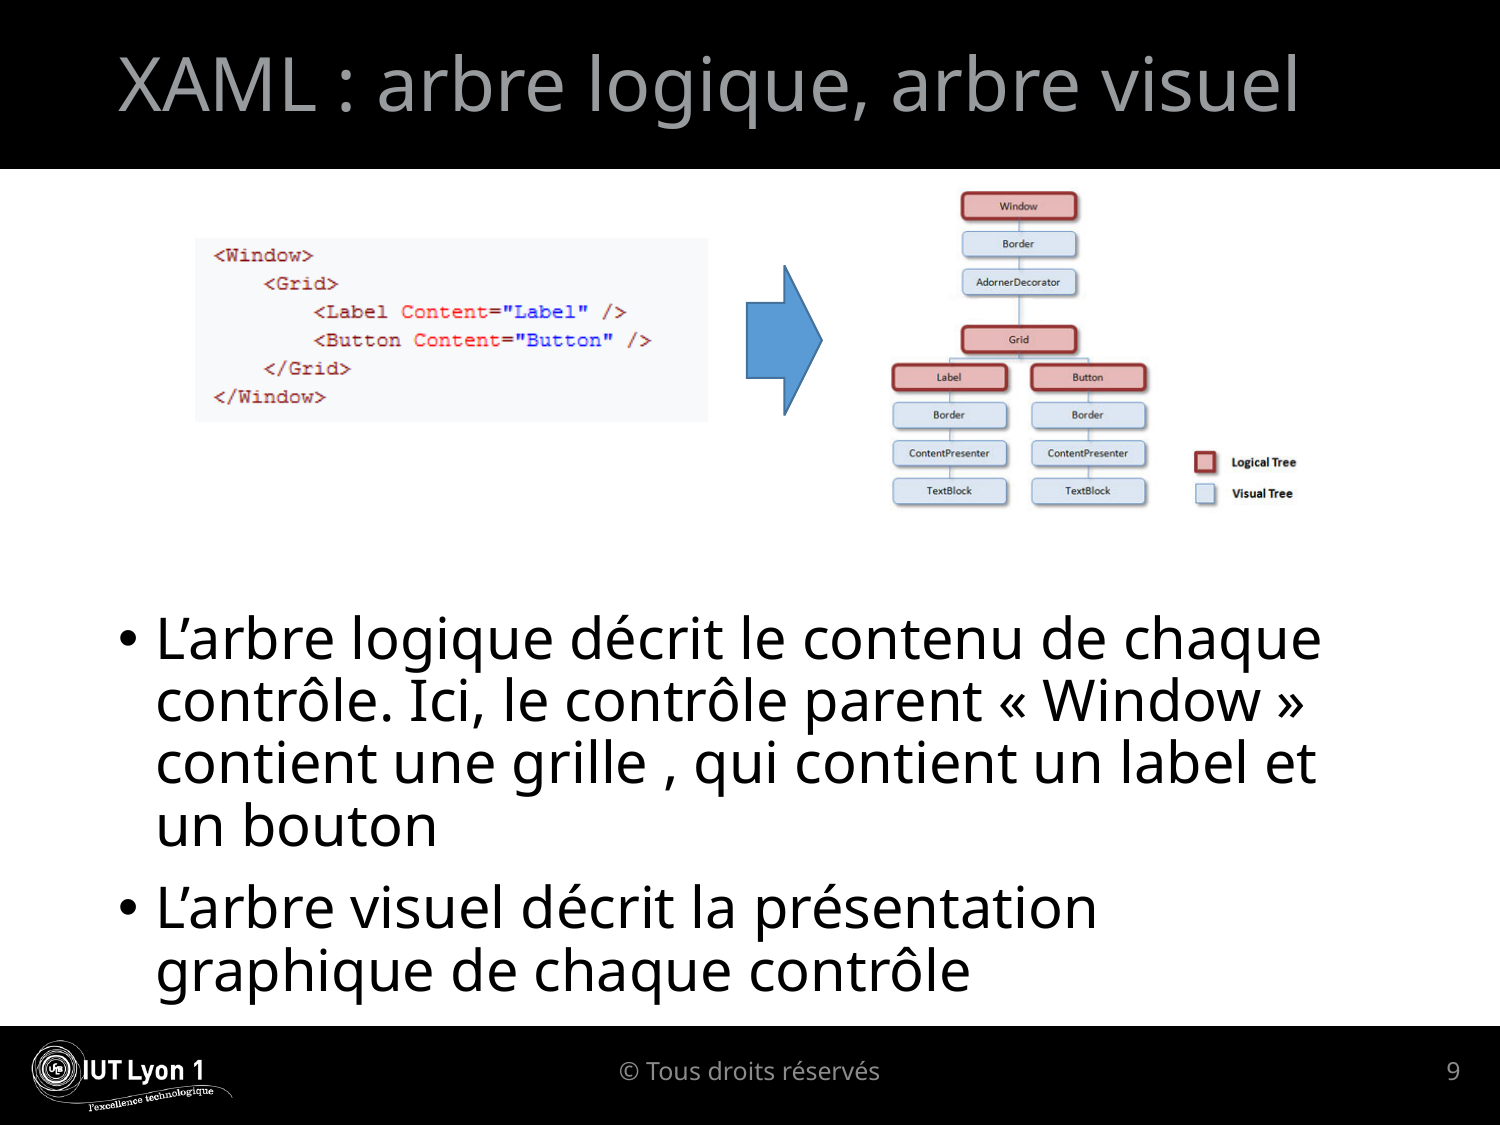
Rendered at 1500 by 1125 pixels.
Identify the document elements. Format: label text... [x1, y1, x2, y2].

footer © Tous droits réservés [496, 1042, 1004, 1103]
text_box [745, 264, 799, 416]
picture [799, 182, 1326, 546]
title XAML : arbre logique, arbre visuel [103, 34, 1397, 140]
picture [24, 1034, 240, 1117]
picture [194, 238, 708, 422]
slide_number 9 [1137, 1042, 1476, 1103]
list L’arbre logique décrit le contenu de chaque contrôle. Ici, le contrôle parent « Window » contient une grille , qui contient un label et un bouton L’arbre visuel décrit la présentation graphique de chaque contrôle [103, 181, 1397, 1014]
